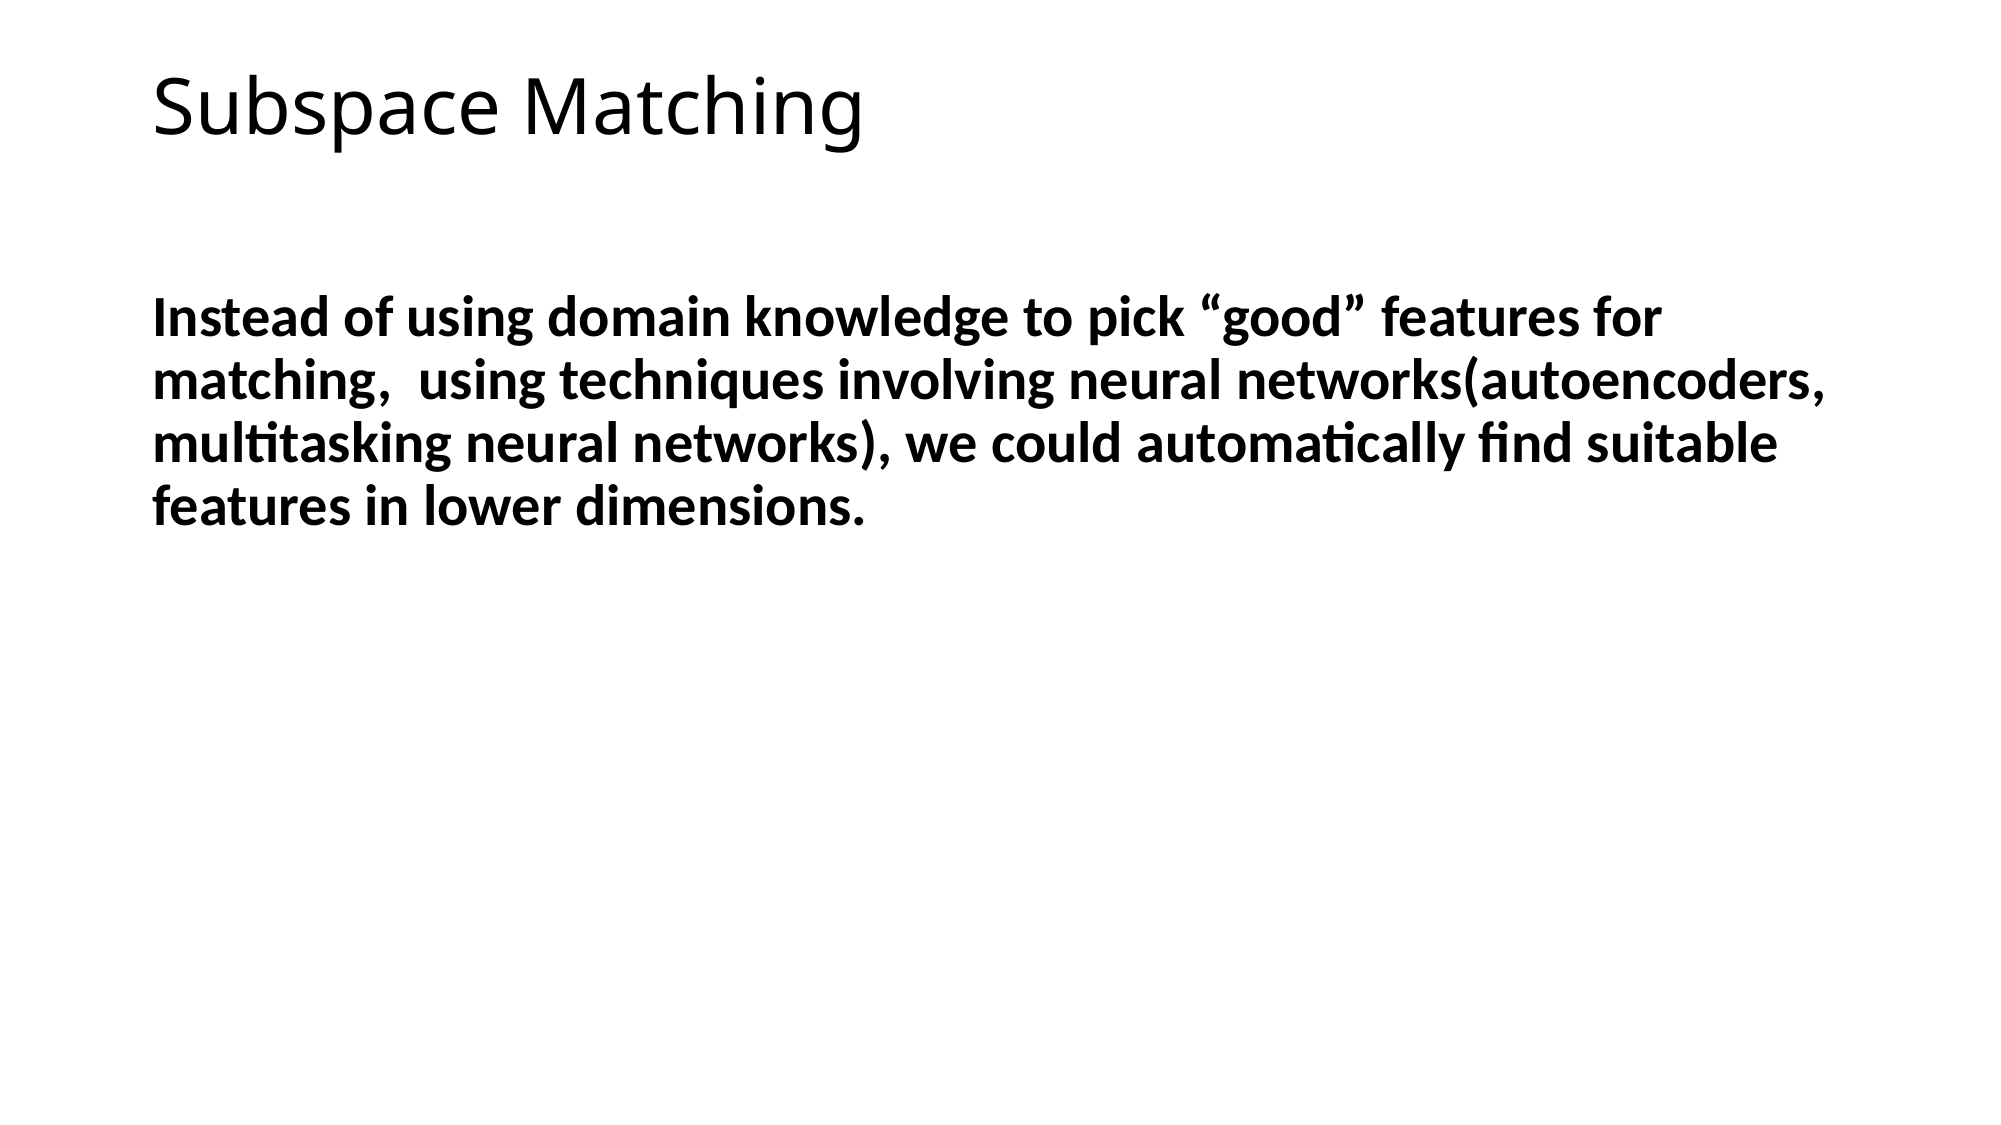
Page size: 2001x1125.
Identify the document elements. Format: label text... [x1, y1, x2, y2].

title Subspace Matching [137, 59, 1863, 160]
list Instead of using domain knowledge to pick “good” features for matching, using techniques involving neural networks(autoencoders, multitasking neural networks), we could automatically find suitable features in lower dimensions. [137, 188, 1863, 1014]
